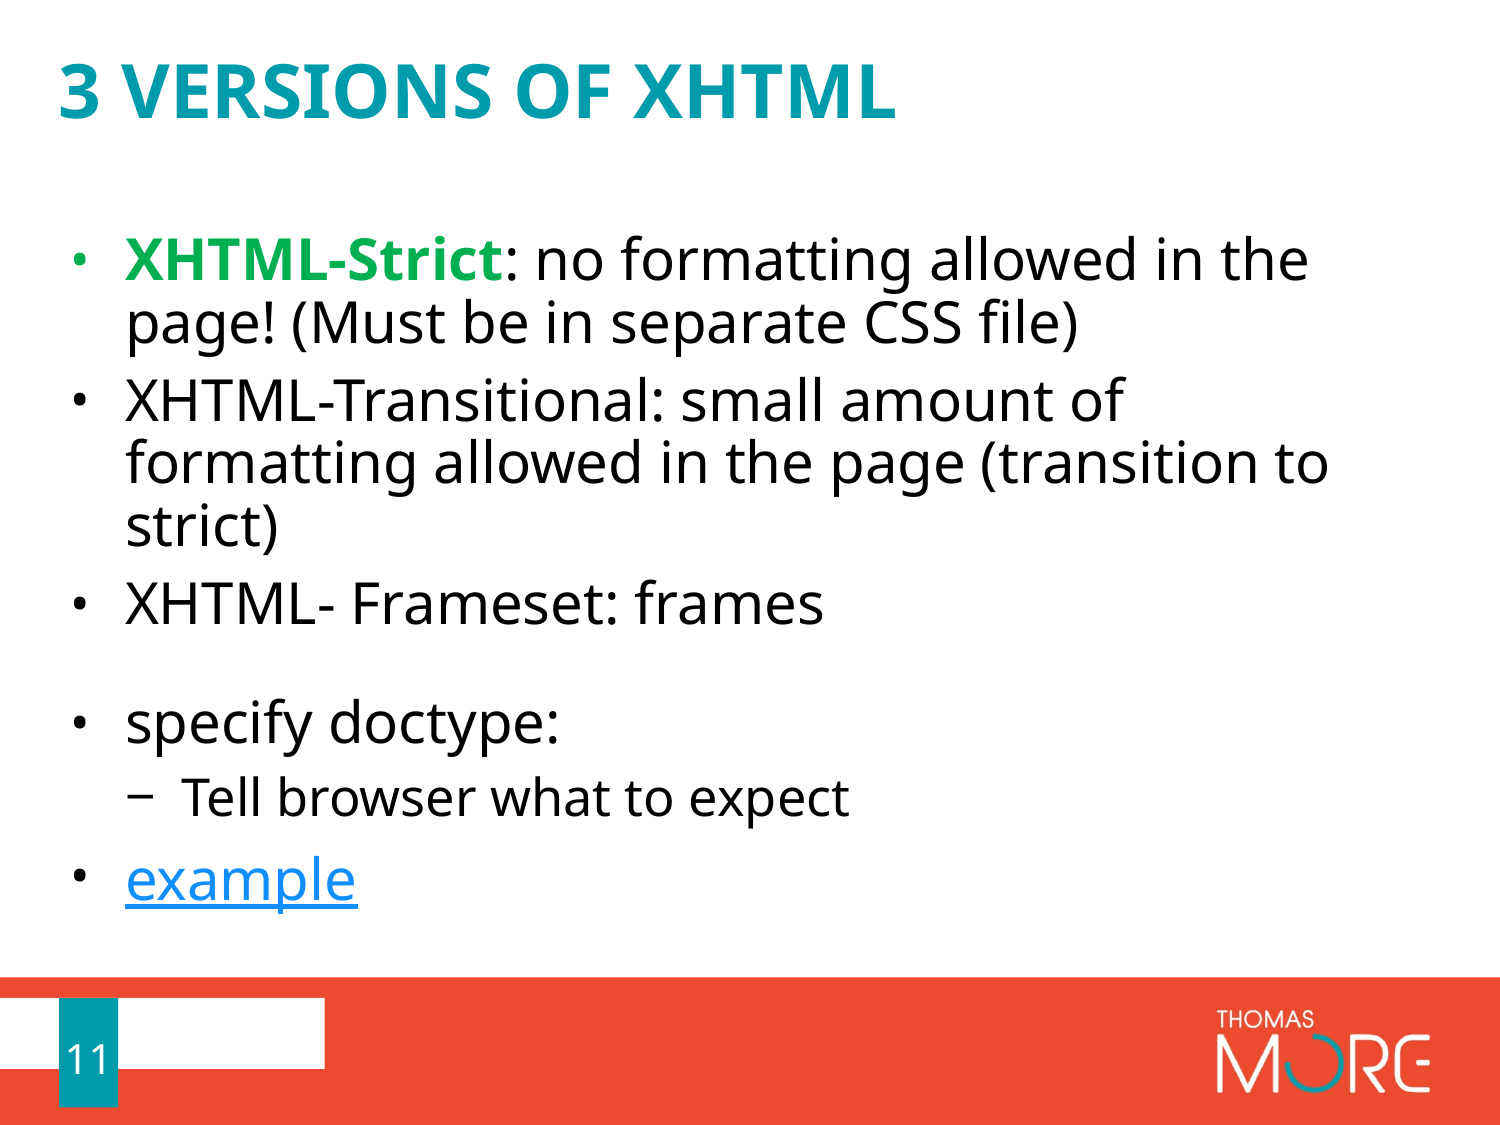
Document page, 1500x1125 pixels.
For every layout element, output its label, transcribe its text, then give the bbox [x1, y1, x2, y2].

list XHTML-Strict: no formatting allowed in the page! (Must be in separate CSS file) XHTML-Transitional: small amount of formatting allowed in the page (transition to strict) XHTML- Frameset: frames specify doctype: Tell browser what to expect example [0, 188, 1500, 916]
picture [1187, 980, 1459, 1122]
slide_number 11 [59, 998, 119, 1108]
title 3 versions of XHTML [0, 0, 1500, 188]
